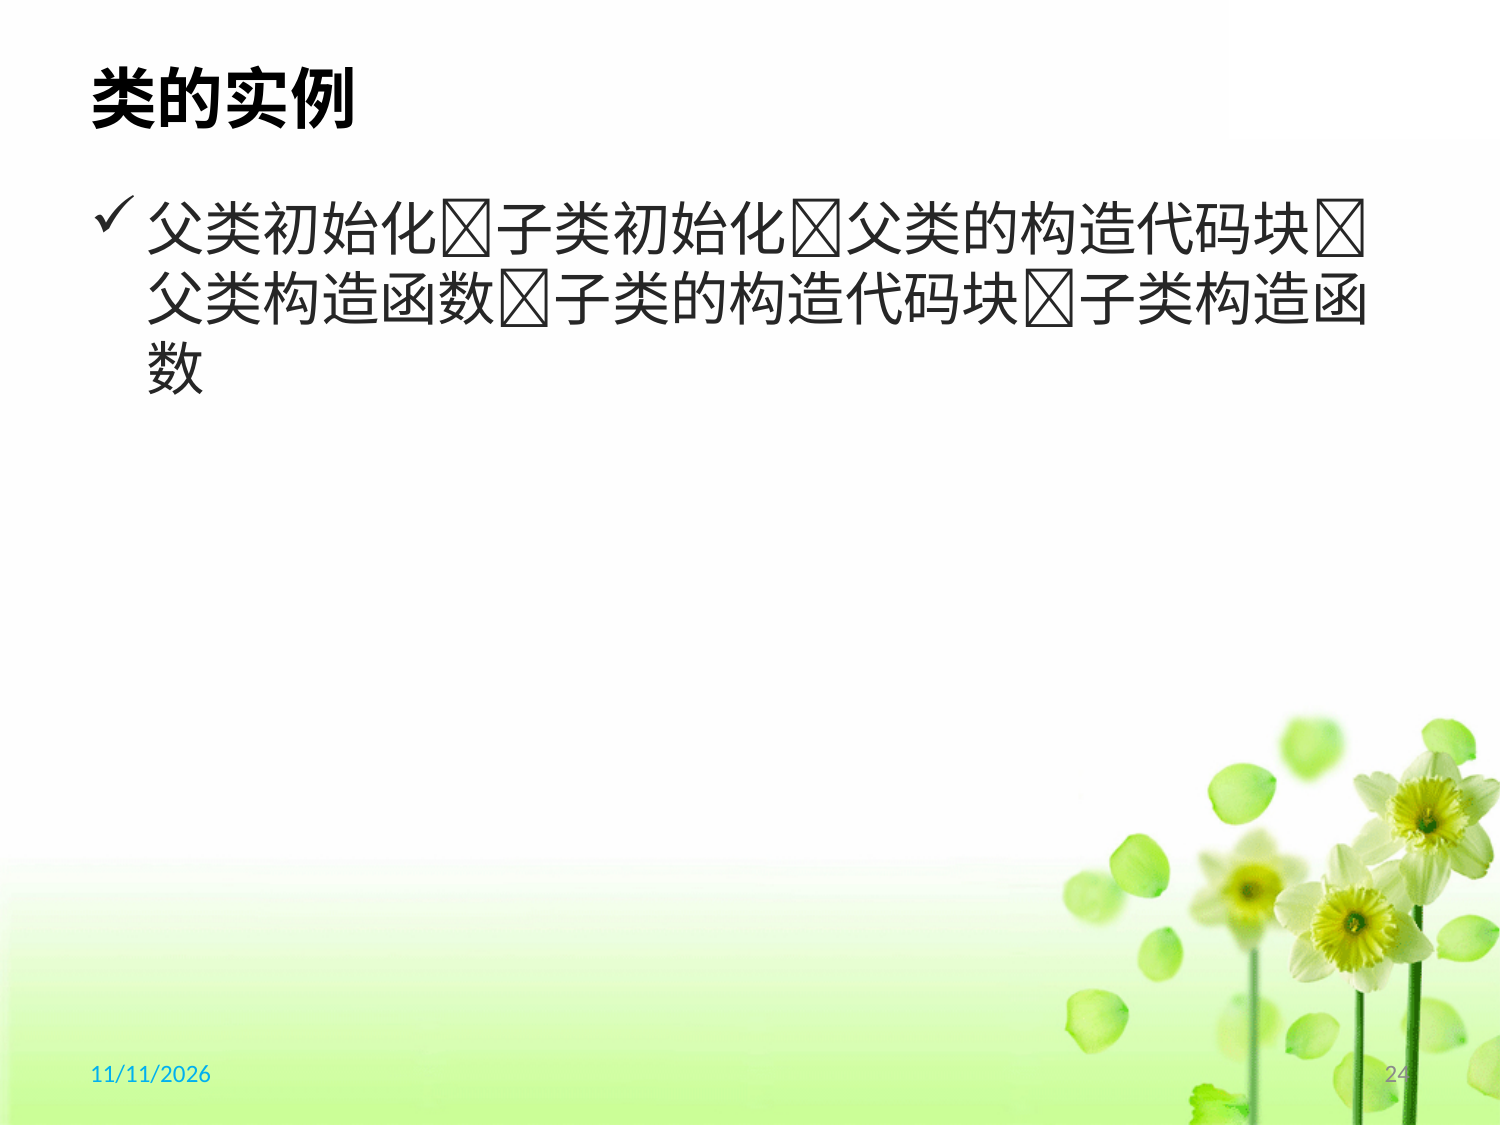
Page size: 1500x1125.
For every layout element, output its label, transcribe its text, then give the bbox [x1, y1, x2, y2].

title 类的实例 [75, 45, 1425, 149]
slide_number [75, 1042, 425, 1103]
picture [0, 0, 1500, 1125]
slide_number 24 [1074, 1042, 1425, 1103]
list 父类初始化子类初始化父类的构造代码块父类构造函数子类的构造代码块子类构造函数 [75, 184, 1425, 1005]
